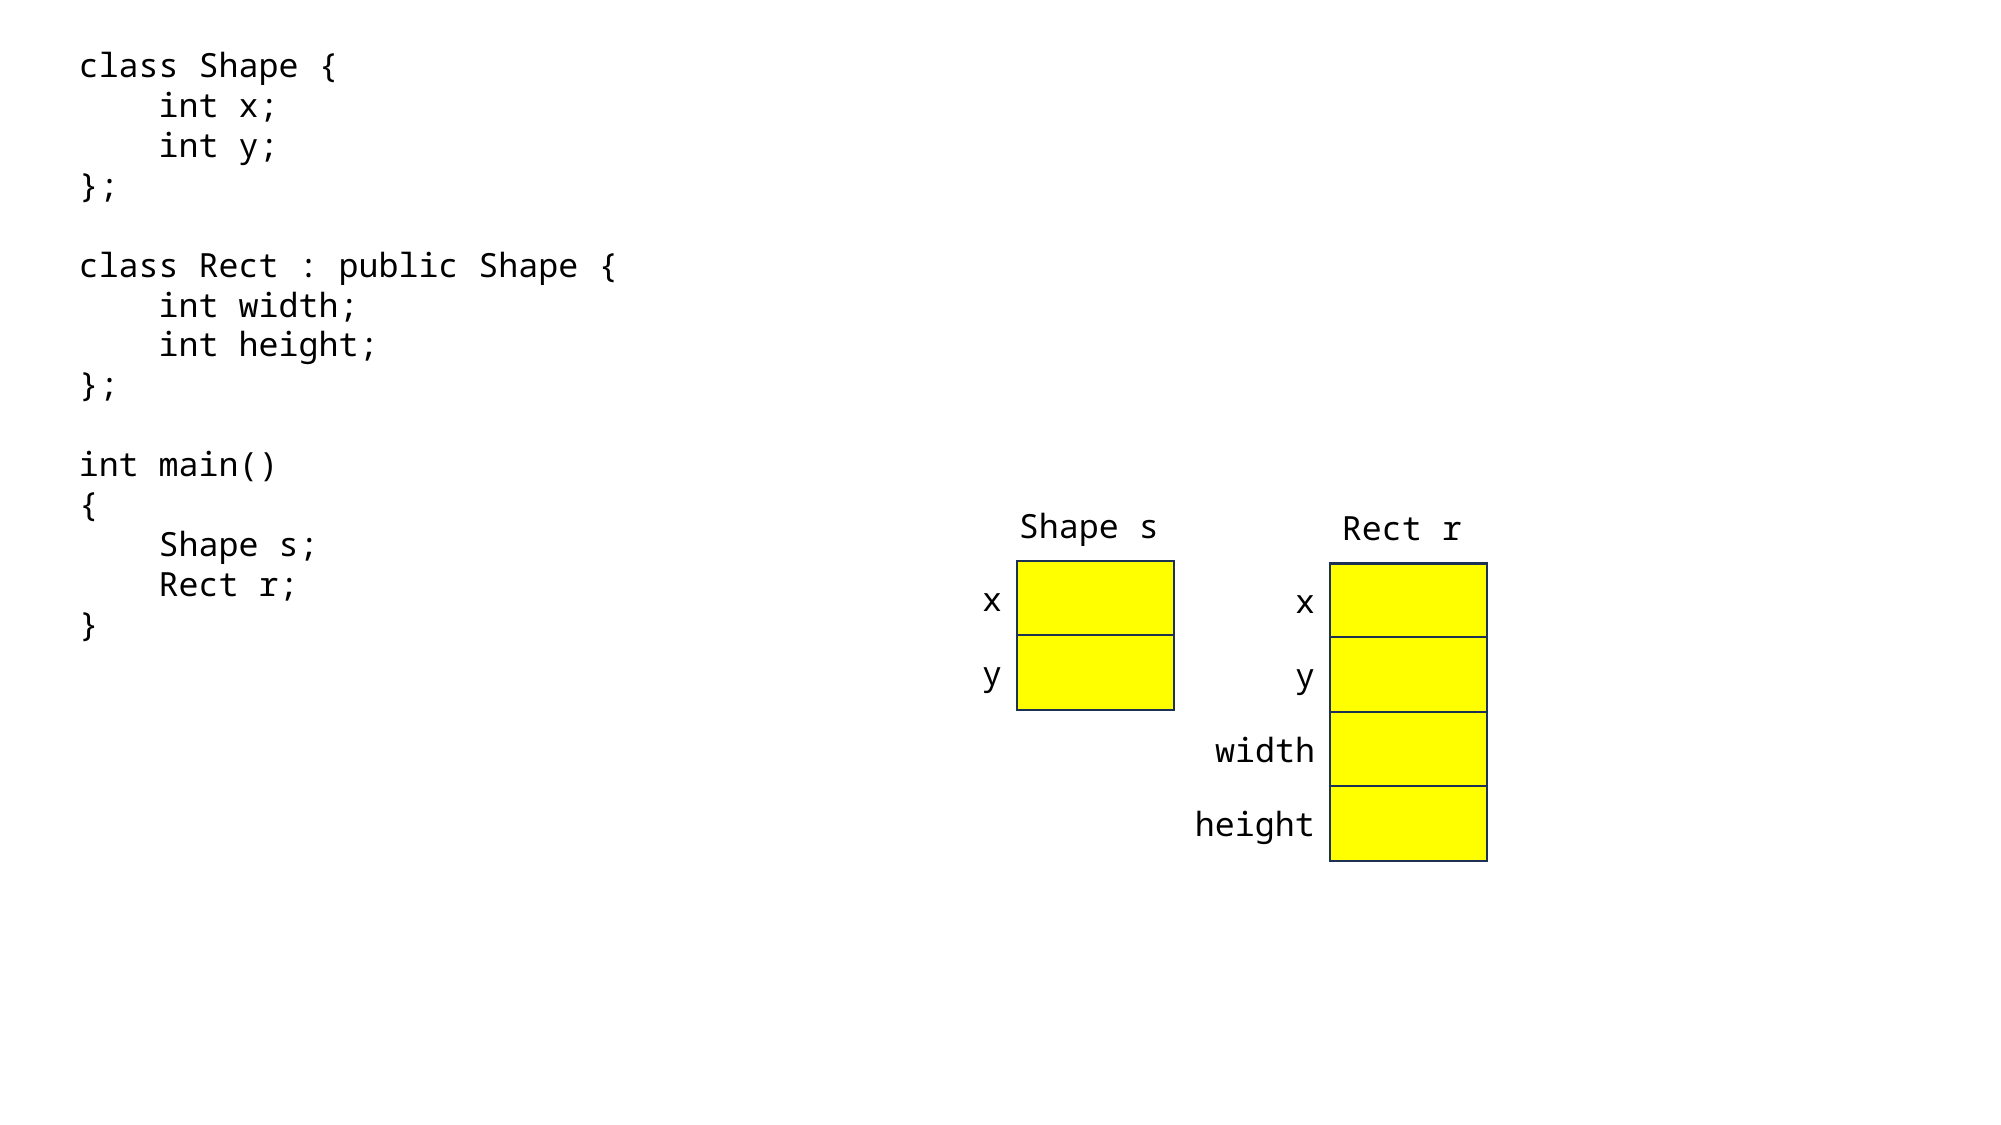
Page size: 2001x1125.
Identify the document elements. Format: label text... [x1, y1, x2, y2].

text_box width [1174, 722, 1330, 777]
text_box Shape s [956, 497, 1222, 552]
text_box y [1174, 646, 1330, 702]
text_box x [1174, 573, 1330, 628]
text_box class Shape { int x; int y; }; class Rect : public Shape { int width; int height; }; int main() { Shape s; Rect r; } [64, 36, 1064, 651]
text_box [1329, 711, 1488, 785]
text_box y [861, 644, 1017, 700]
text_box [1329, 562, 1488, 636]
text_box x [861, 570, 1017, 626]
text_box [1329, 636, 1488, 711]
text_box [1016, 560, 1175, 634]
text_box Rect r [1269, 499, 1535, 555]
text_box height [1174, 795, 1330, 851]
text_box [1016, 634, 1175, 711]
text_box [1329, 785, 1488, 862]
